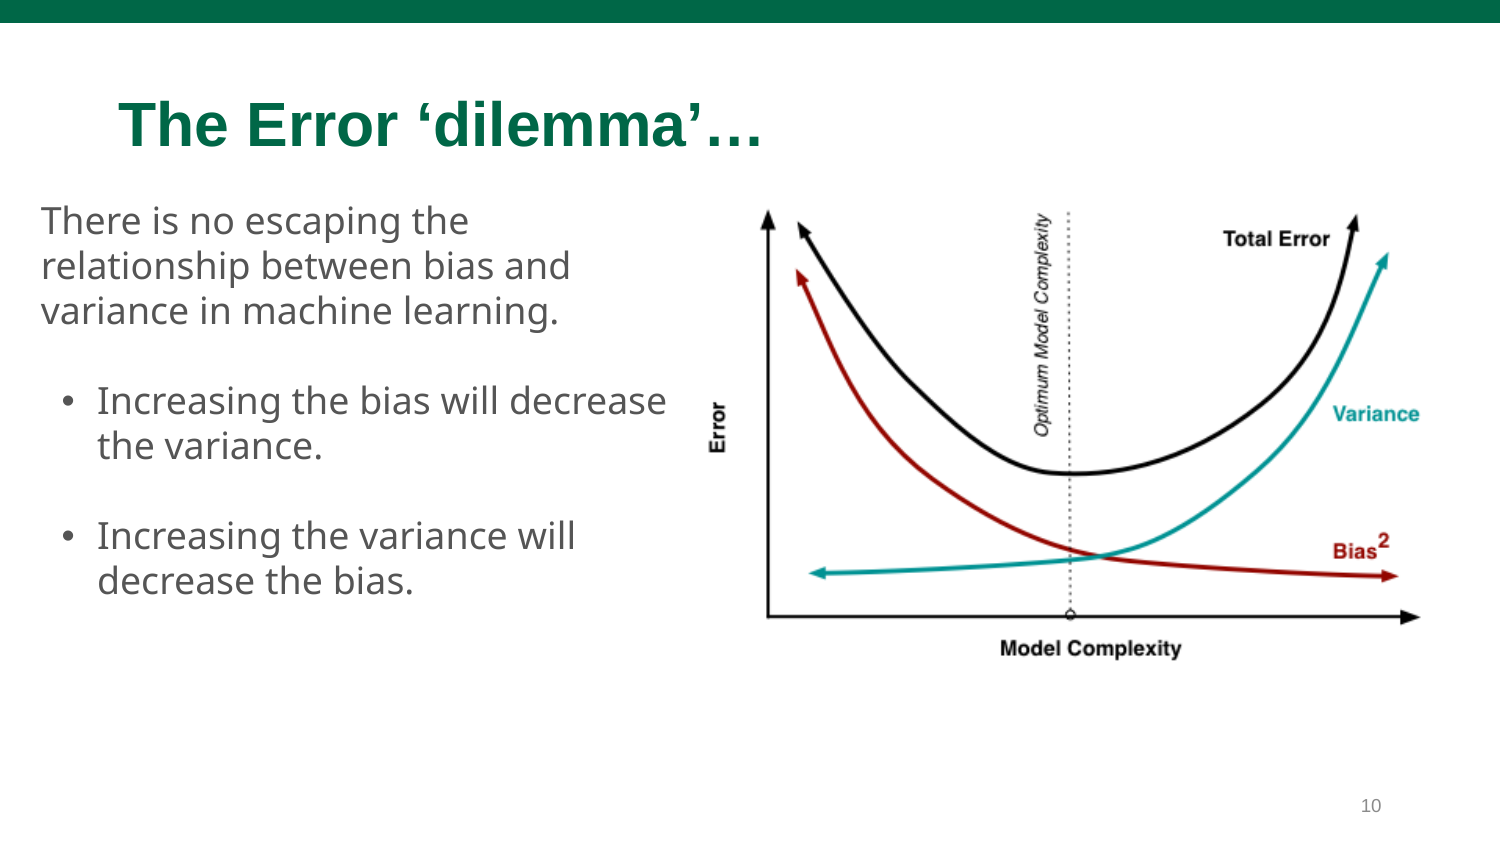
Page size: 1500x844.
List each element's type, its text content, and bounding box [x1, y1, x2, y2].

picture [690, 190, 1460, 673]
text_box There is no escaping the relationship between bias and variance in machine learning. Increasing the bias will decrease the variance. Increasing the variance will decrease the bias. [25, 190, 690, 610]
title The Error ‘dilemma’… [103, 44, 1397, 190]
slide_number 10 [1059, 782, 1397, 827]
